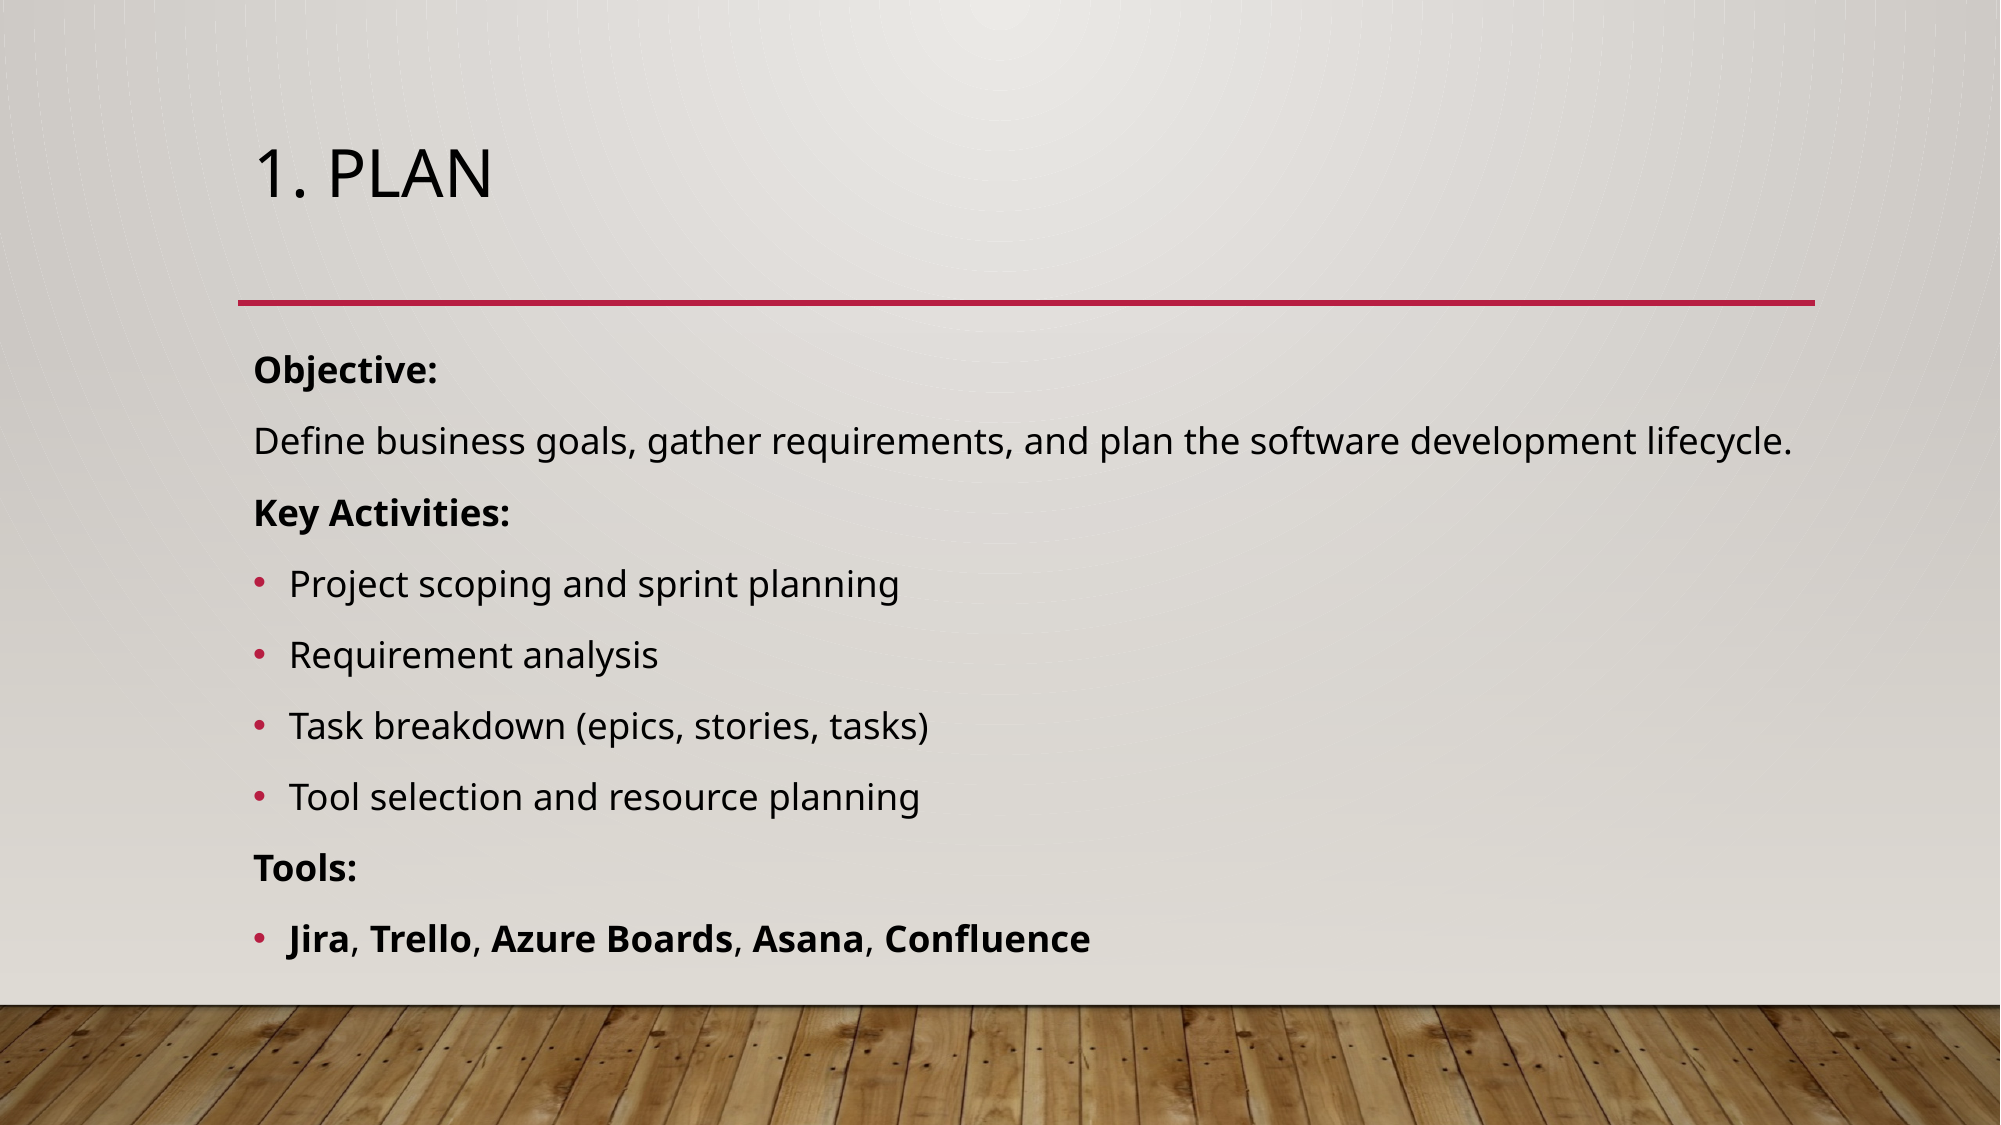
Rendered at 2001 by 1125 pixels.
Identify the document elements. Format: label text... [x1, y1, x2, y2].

picture [0, 1005, 2000, 1125]
list Objective: Define business goals, gather requirements, and plan the software development lifecycle. Key Activities: Project scoping and sprint planning Requirement analysis Task breakdown (epics, stories, tasks) Tool selection and resource planning Tools: Jira, Trello, Azure Boards, Asana, Confluence [238, 330, 1814, 993]
title 1. Plan [238, 131, 1814, 305]
